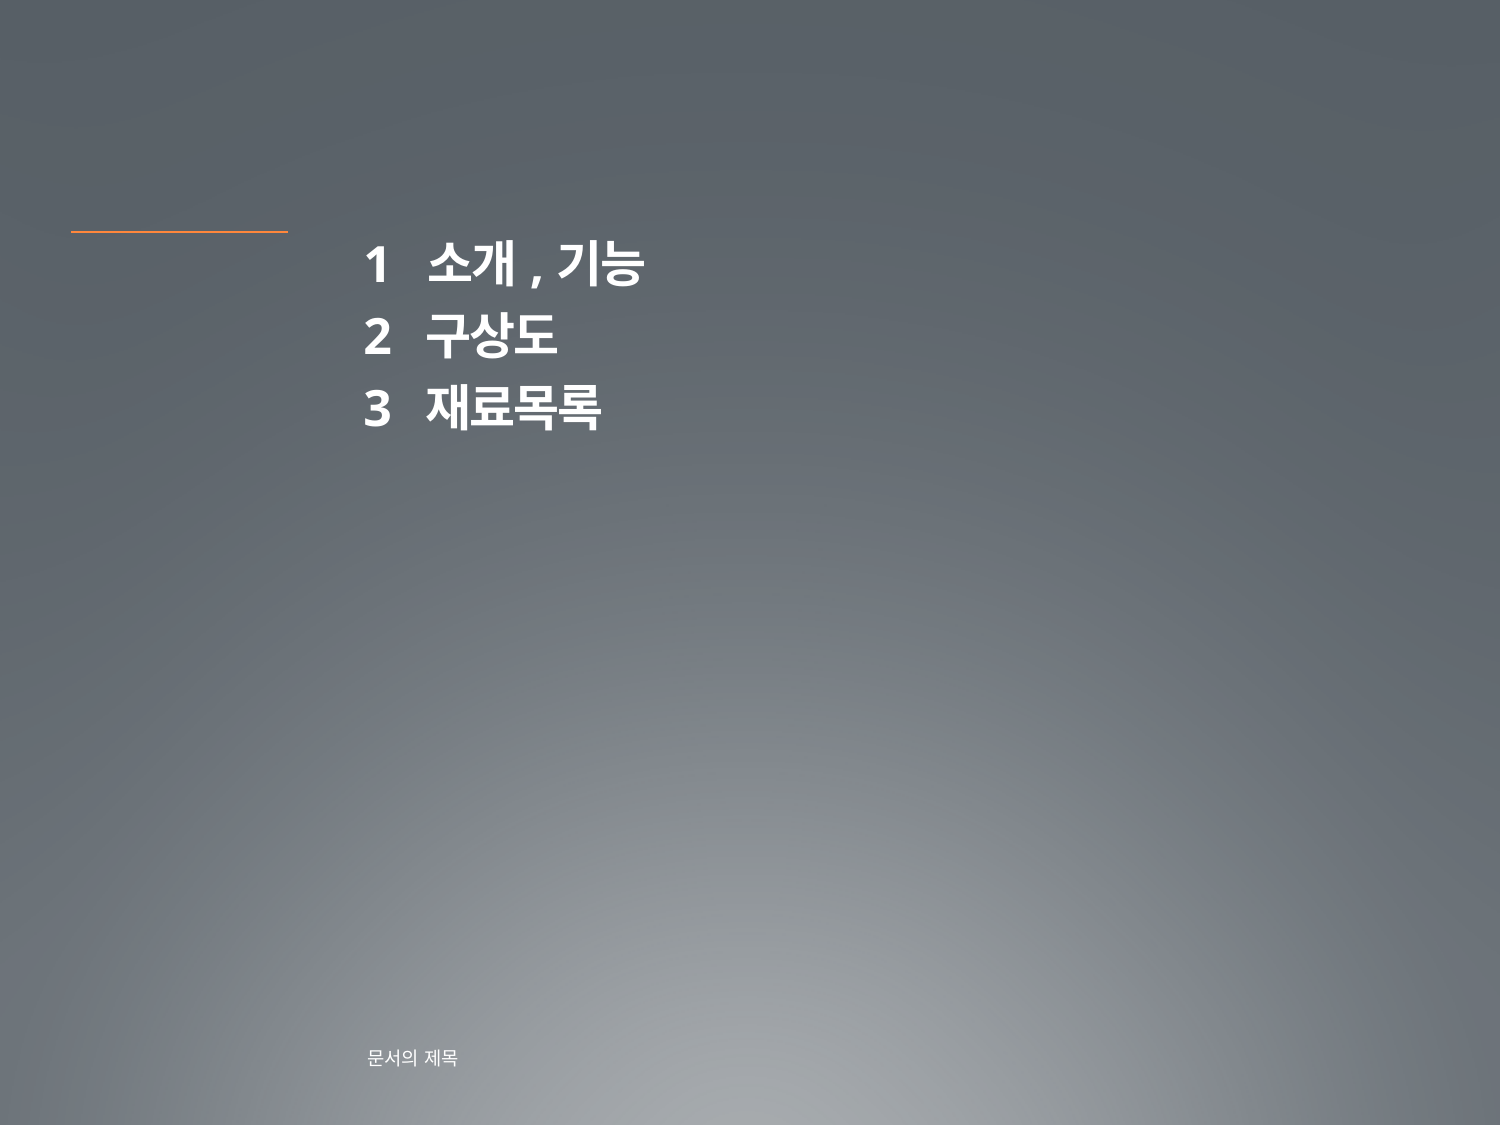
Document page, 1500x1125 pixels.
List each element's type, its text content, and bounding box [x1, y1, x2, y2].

picture [0, 0, 1500, 1125]
title 1 소개,기능 2 구상도 3 재료목록 [348, 198, 1436, 518]
text_box 문서의 제목 [352, 1039, 474, 1077]
